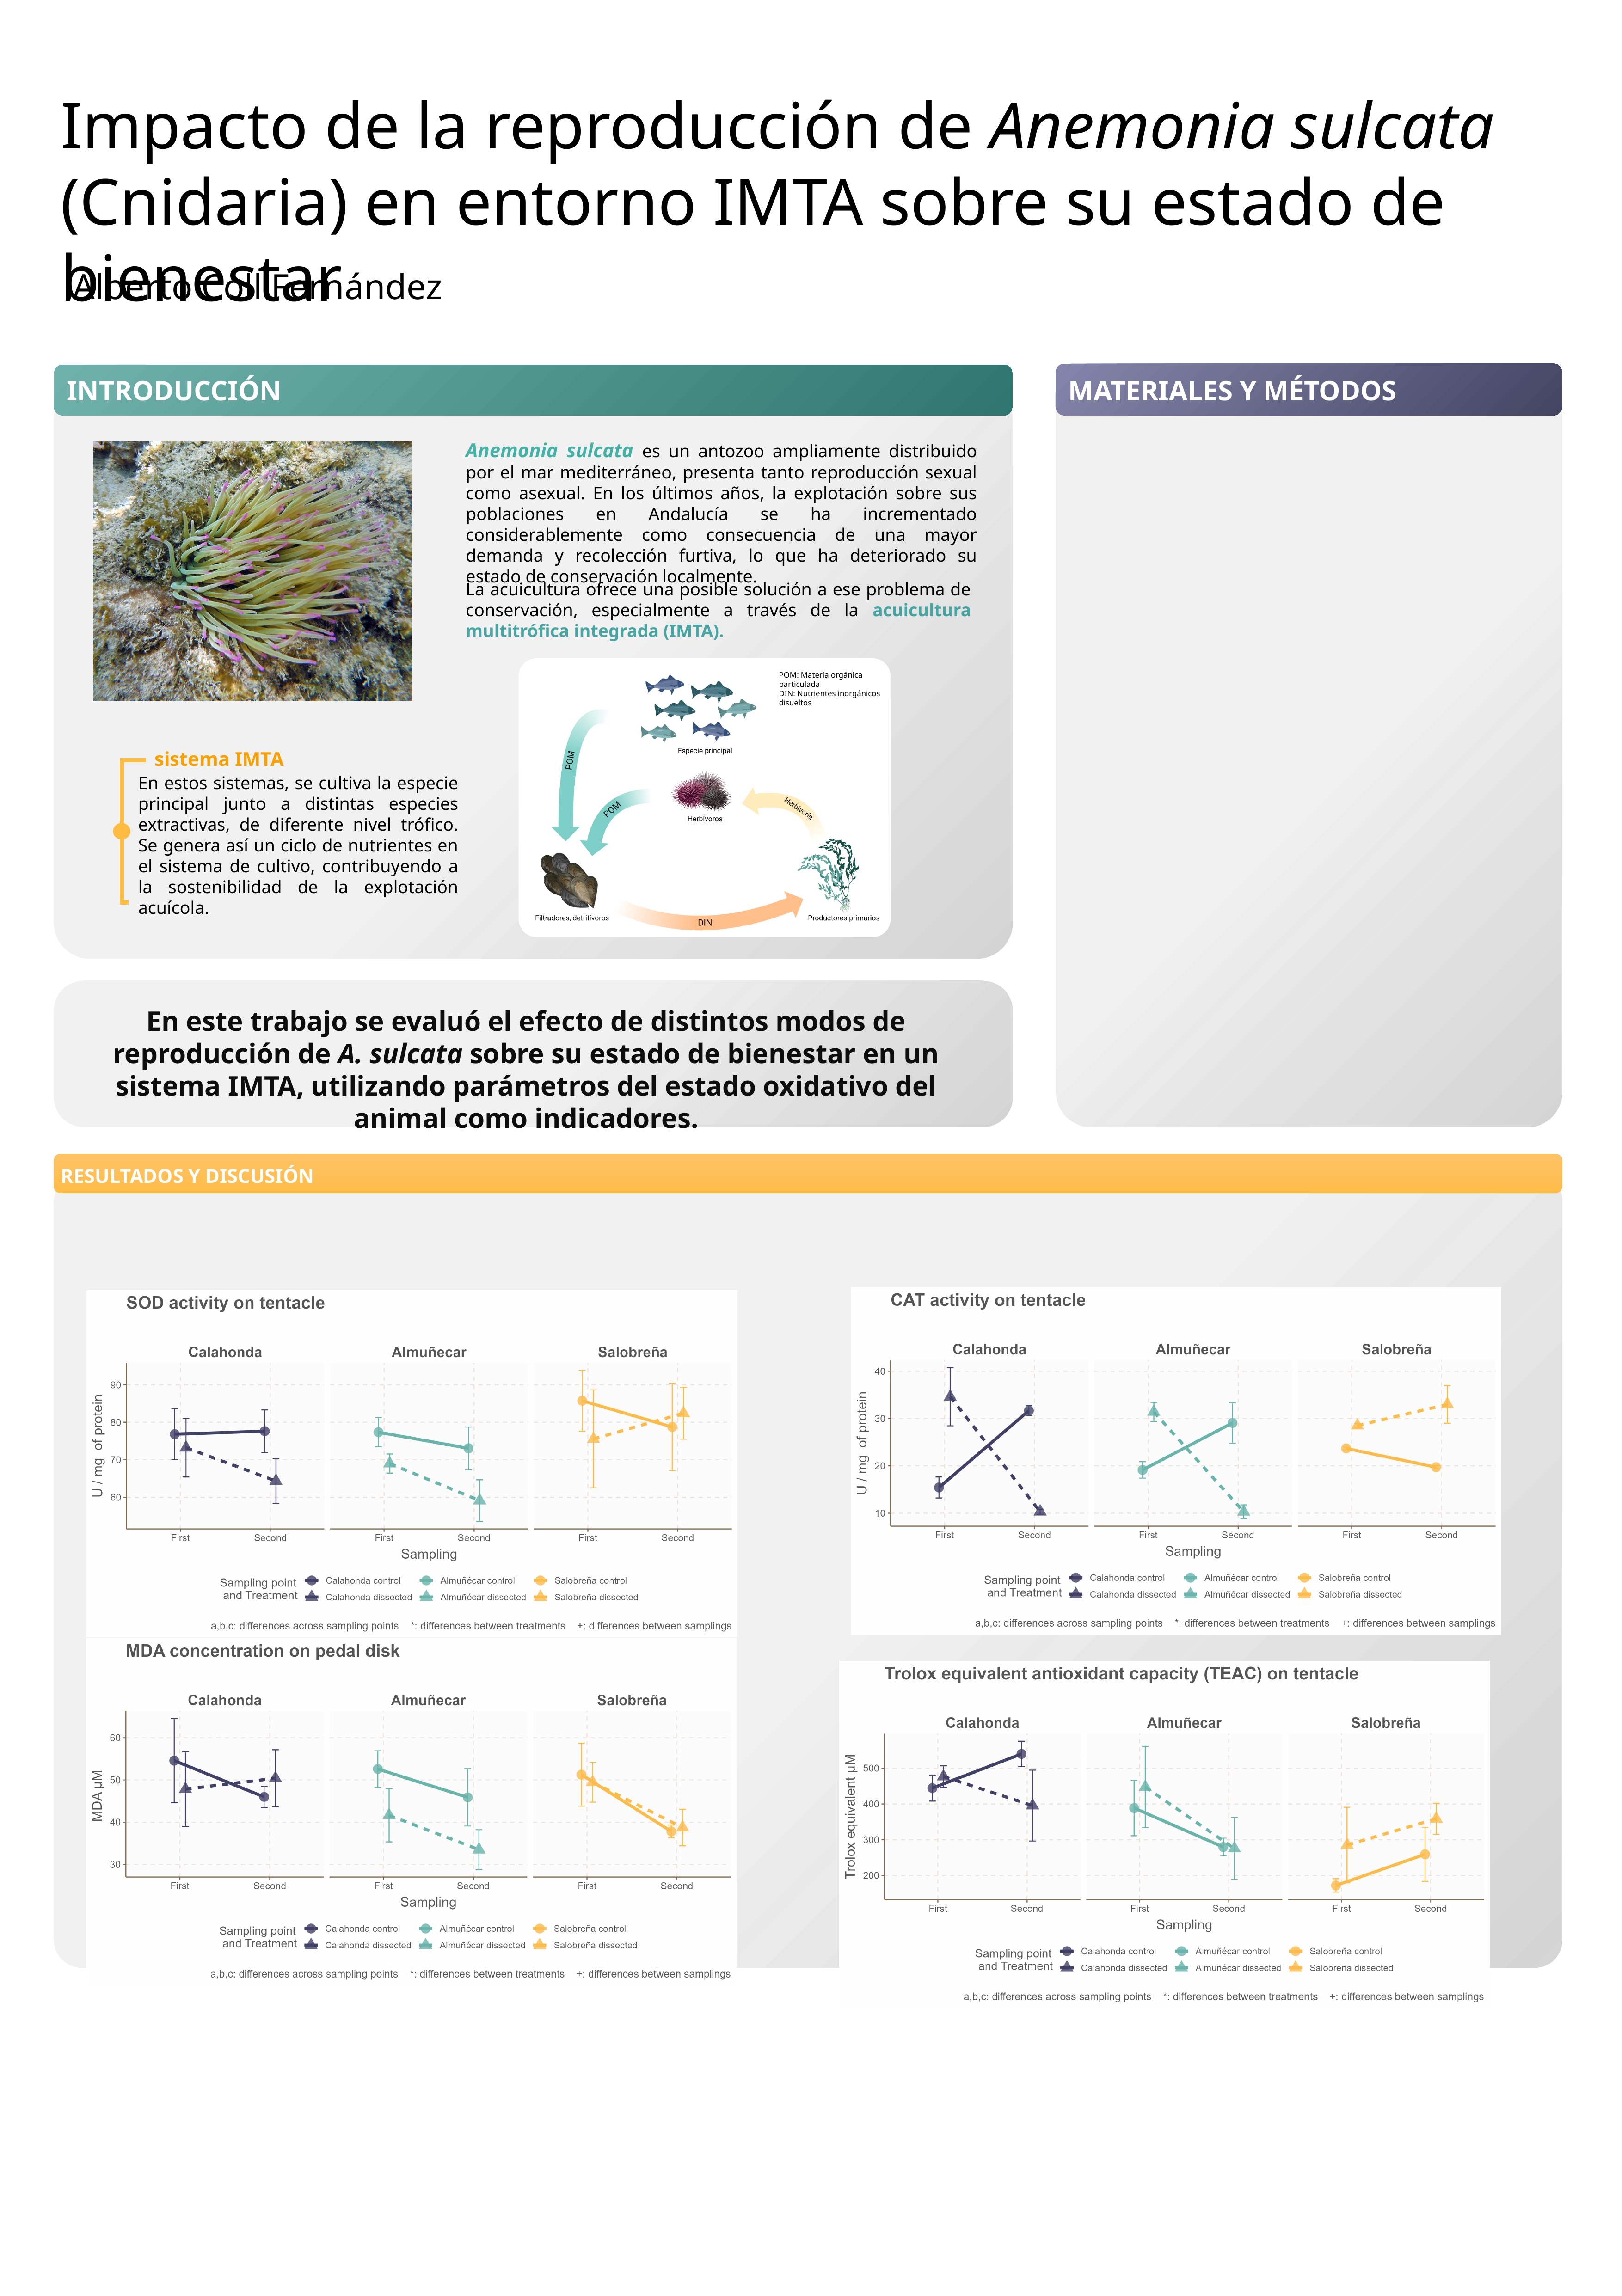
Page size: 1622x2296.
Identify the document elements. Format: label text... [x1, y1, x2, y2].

text_box La acuicultura ofrece una posible solución a ese problema de conservación, especialmente a través de la acuicultura multitrófica integrada (IMTA). [459, 575, 978, 644]
text_box [53, 411, 1013, 959]
text_box En este trabajo se evaluó el efecto de distintos modos de reproducción de A. sulcata sobre su estado de bienestar en un sistema IMTA, utilizando parámetros del estado oxidativo del animal como indicadores. [93, 1001, 959, 1137]
text_box [53, 980, 1013, 1127]
text_box [53, 364, 1013, 416]
picture [851, 1287, 1501, 1635]
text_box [1055, 363, 1562, 1127]
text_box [54, 1154, 1562, 1968]
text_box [113, 743, 466, 906]
picture [86, 1638, 737, 1985]
picture [93, 441, 412, 701]
picture [839, 1661, 1490, 2008]
text_box Anemonia sulcata es un antozoo ampliamente distribuido por el mar mediterráneo, presenta tanto reproducción sexual como asexual. En los últimos años, la explotación sobre sus poblaciones en Andalucía se ha incrementado considerablemente como consecuencia de una mayor demanda y recolección furtiva, lo que ha deteriorado su estado de conservación localmente. [459, 435, 984, 611]
text_box Impacto de la reproducción de Anemonia sulcata (Cnidaria) en entorno IMTA sobre su estado de bienestar [54, 81, 1602, 317]
text_box Alberto Coll Fernández [66, 261, 1570, 310]
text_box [518, 658, 891, 937]
text_box INTRODUCCIÓN [60, 370, 689, 410]
picture [86, 1290, 737, 1637]
